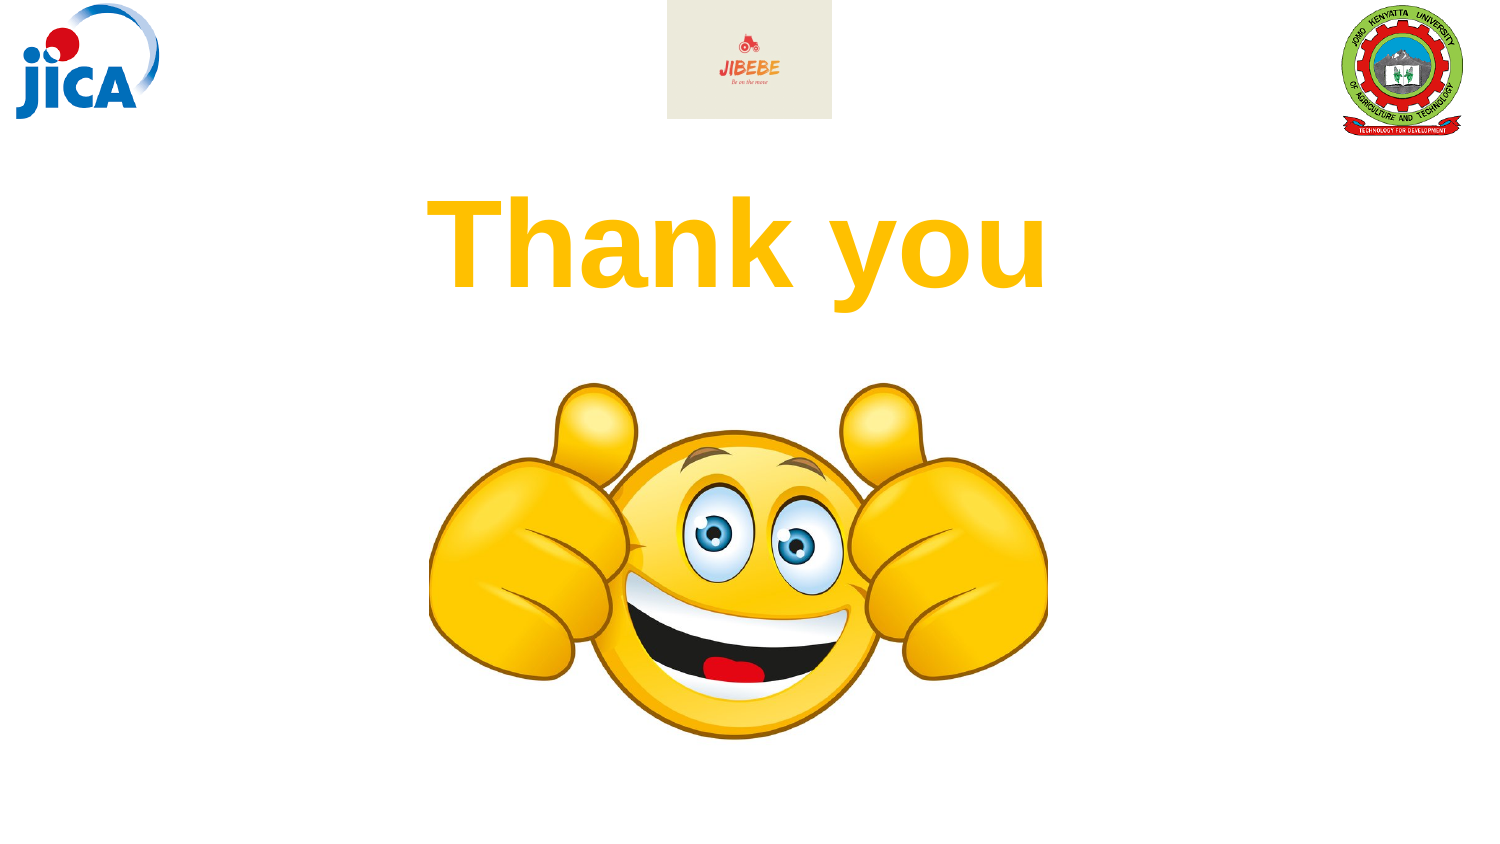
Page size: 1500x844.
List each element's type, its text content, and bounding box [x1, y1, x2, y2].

picture [428, 358, 1048, 772]
picture [667, 0, 832, 119]
picture [15, 2, 160, 119]
picture [1334, 4, 1471, 140]
text_box Thank you [255, 154, 1222, 320]
